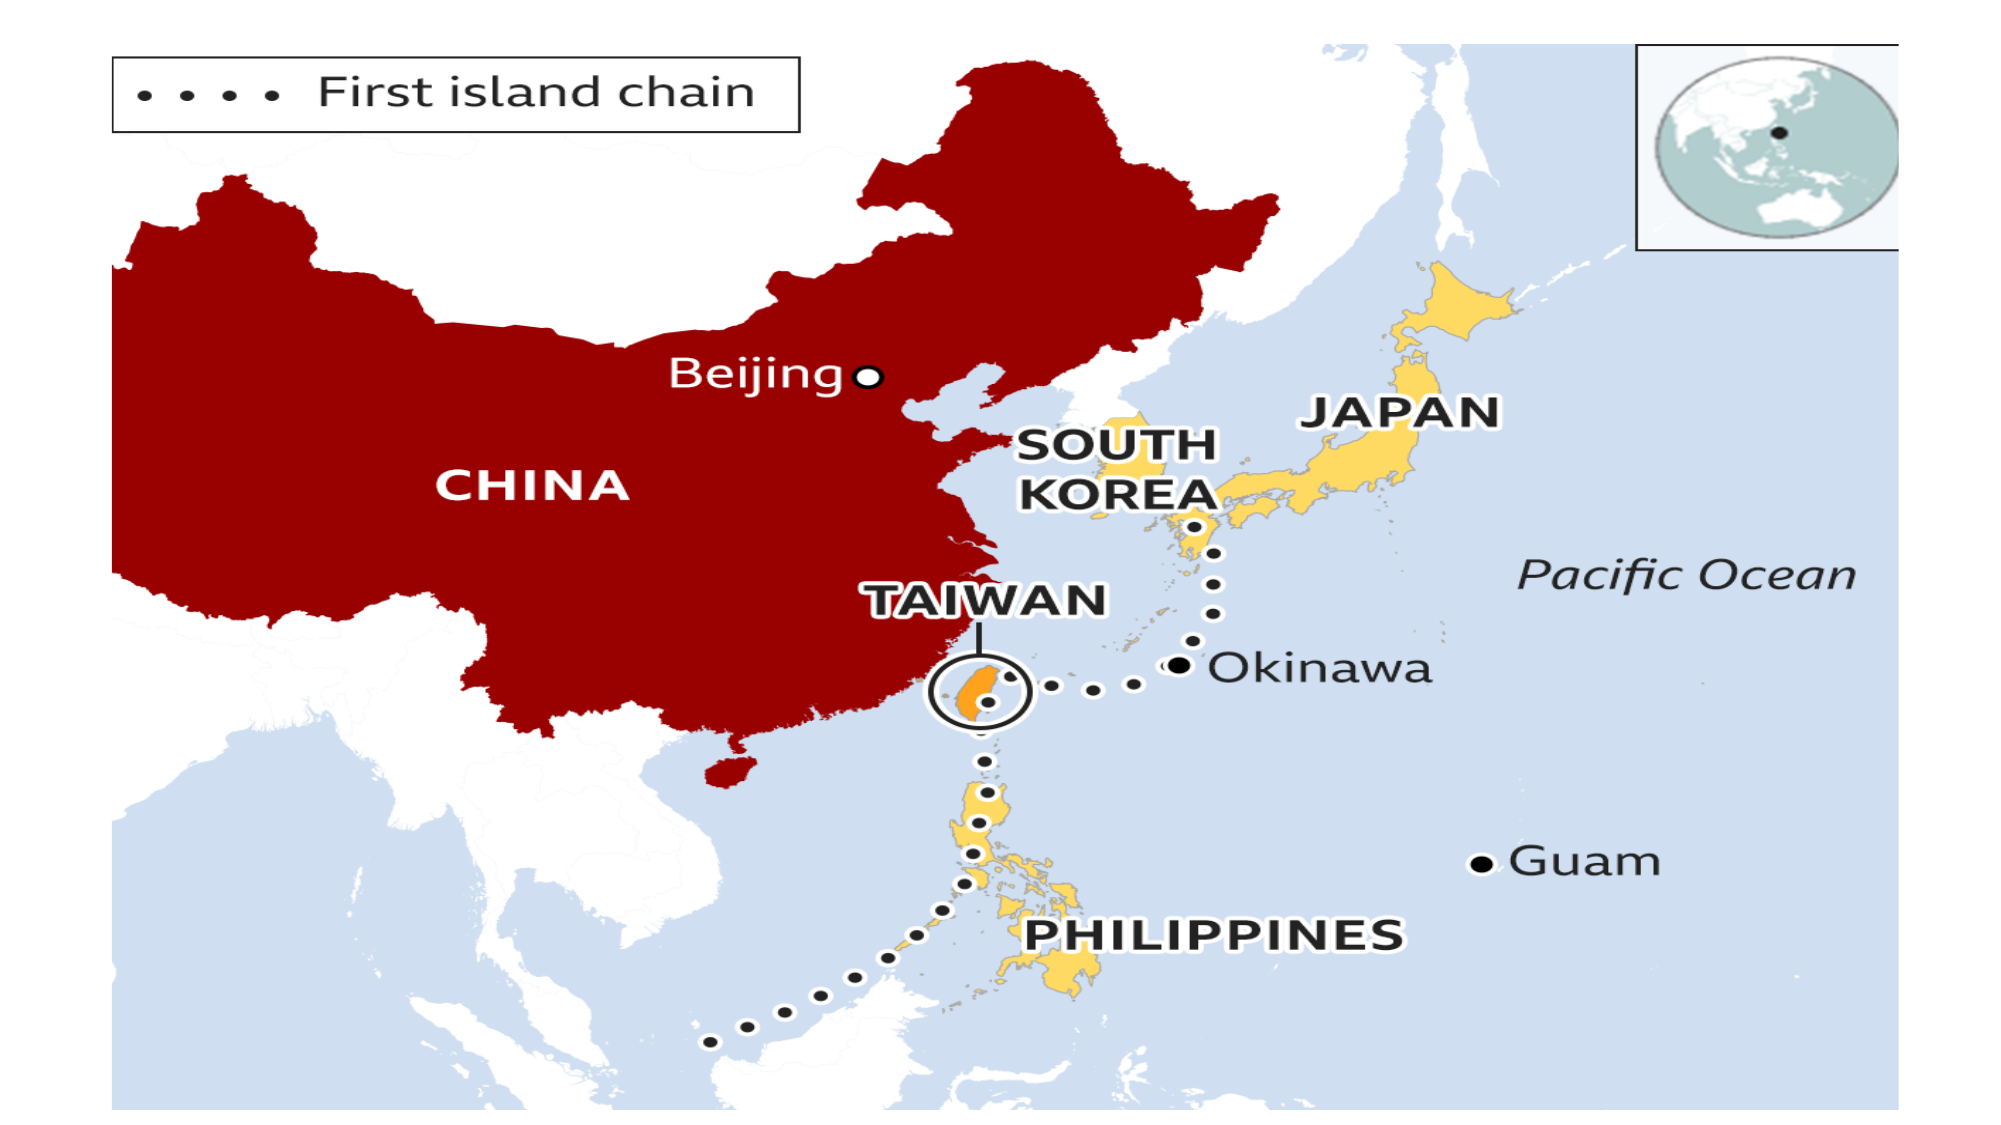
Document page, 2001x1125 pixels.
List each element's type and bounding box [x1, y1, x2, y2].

list [111, 44, 1899, 1110]
